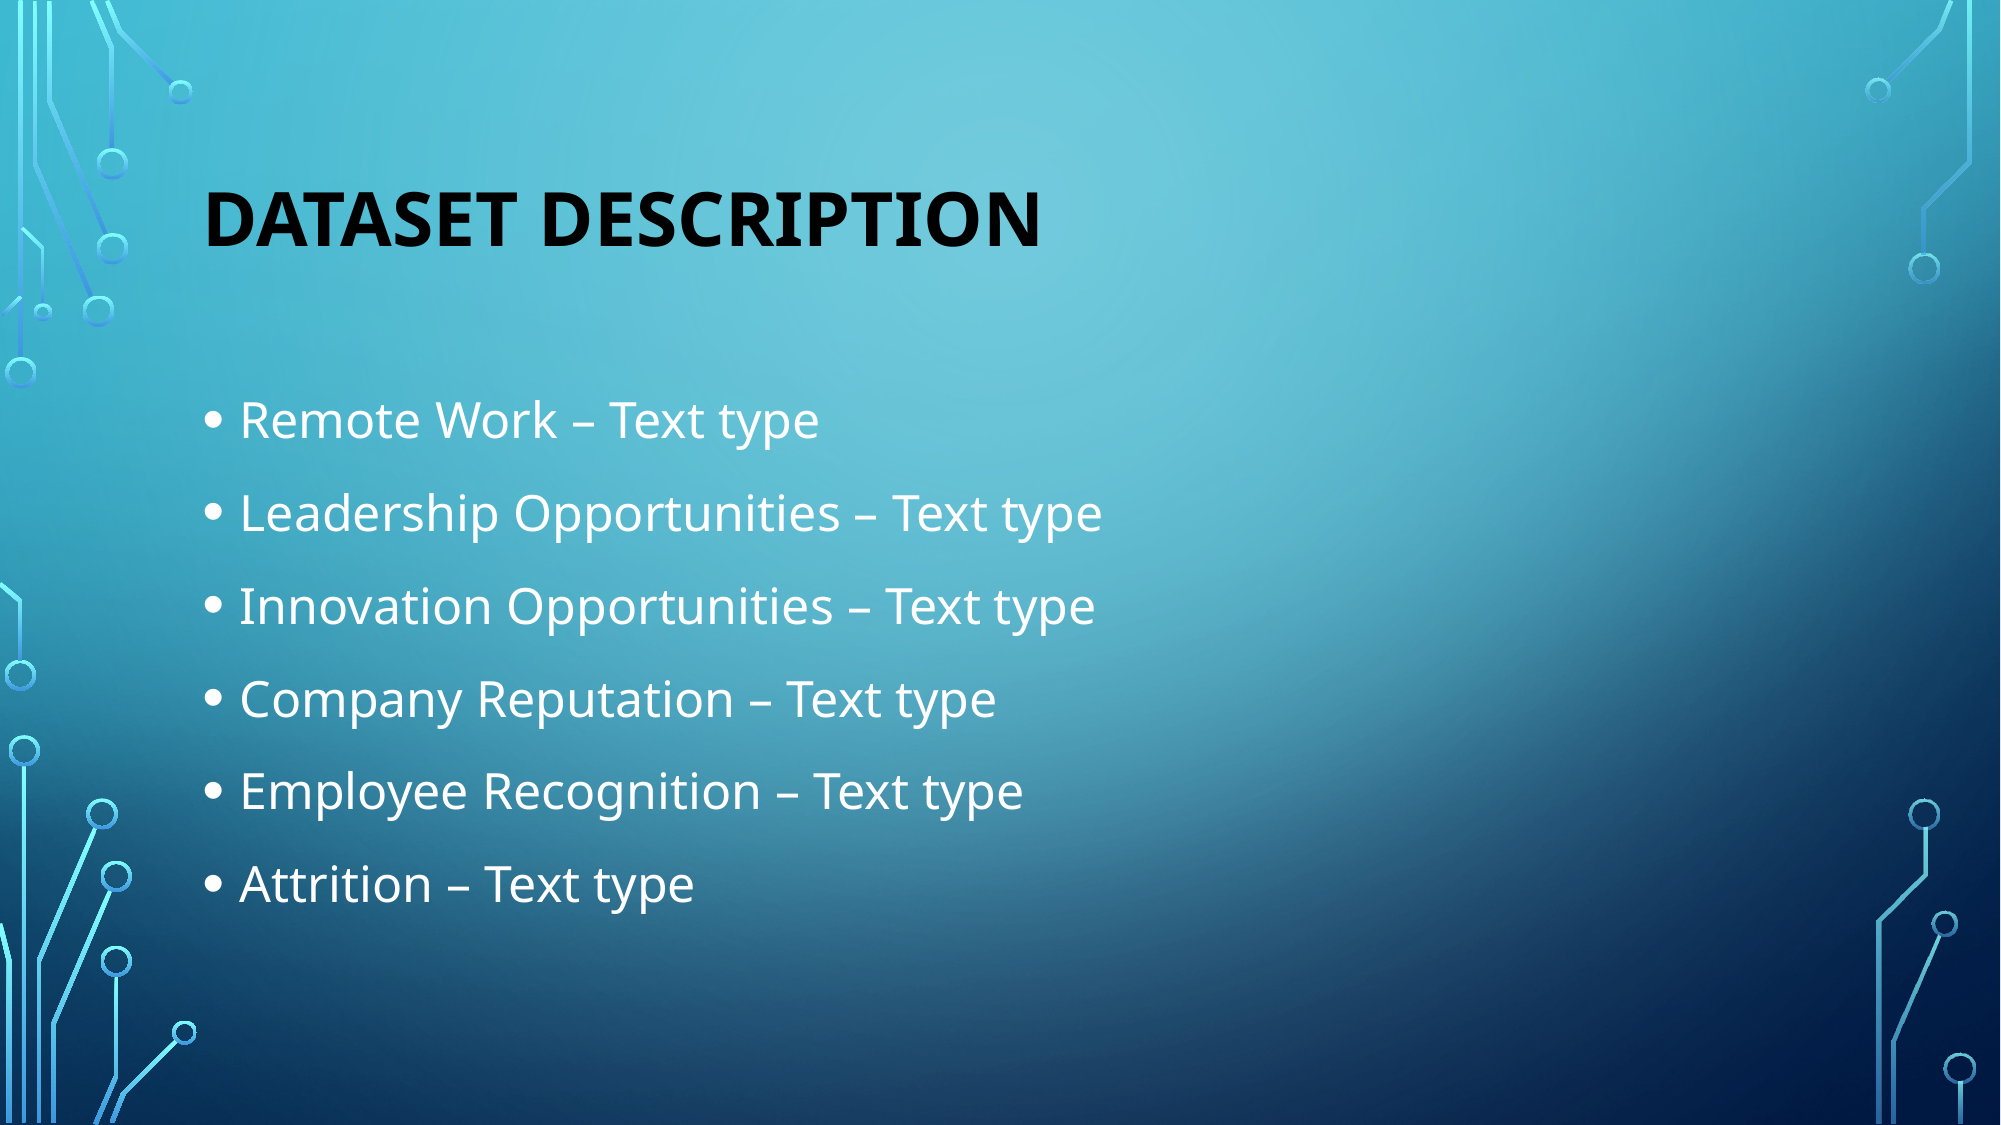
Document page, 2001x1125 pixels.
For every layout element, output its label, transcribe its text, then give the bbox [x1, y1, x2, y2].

list Remote Work – Text type Leadership Opportunities – Text type Innovation Opportunities – Text type Company Reputation – Text type Employee Recognition – Text type Attrition – Text type [187, 369, 1813, 950]
title Dataset description [187, 101, 1813, 344]
